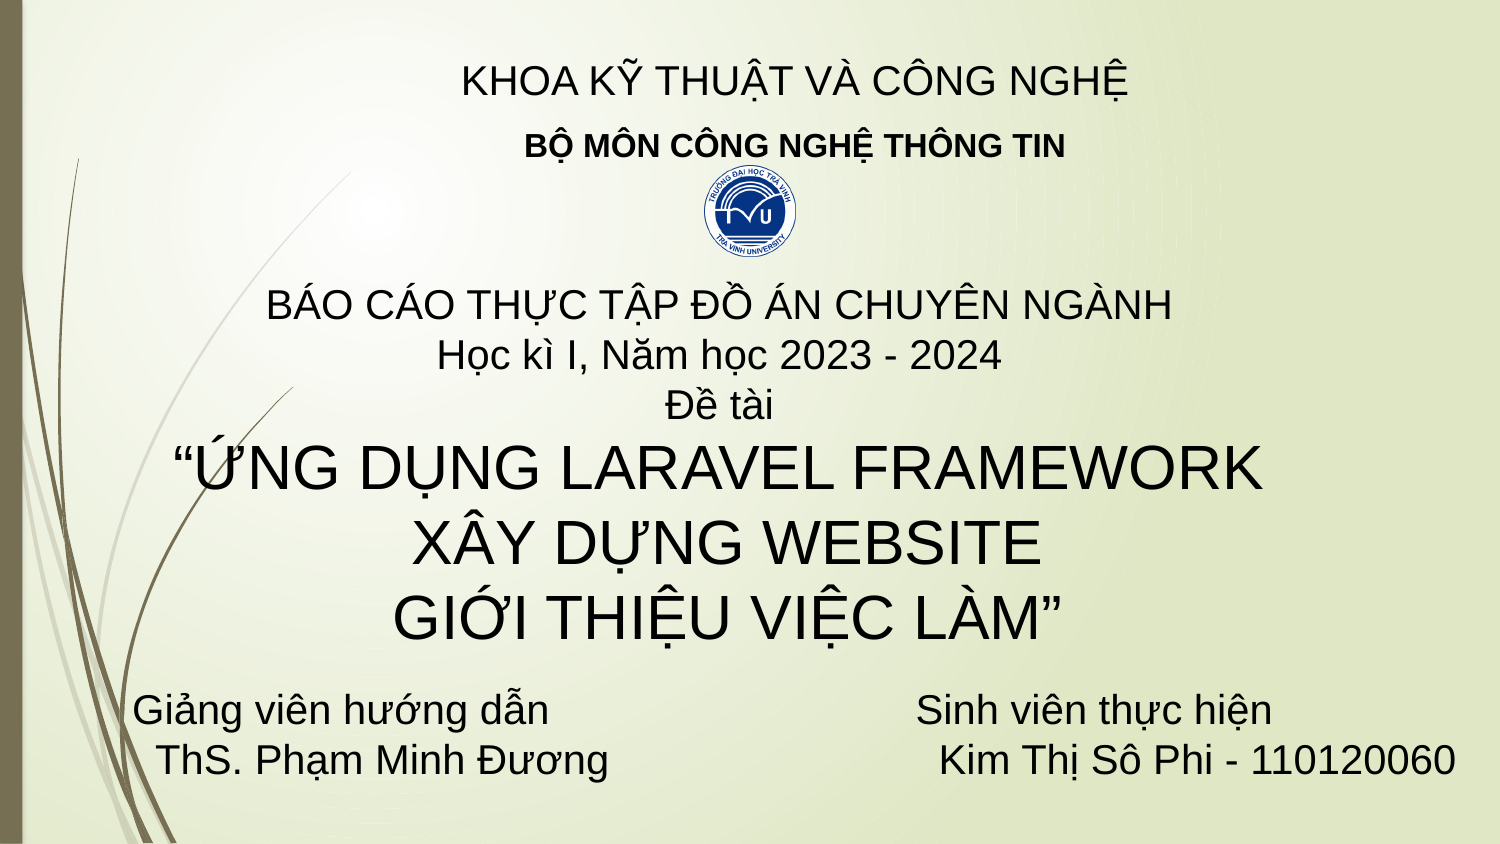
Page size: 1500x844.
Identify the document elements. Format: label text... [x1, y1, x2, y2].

text_box KHOA KỸ THUẬT VÀ CÔNG NGHỆ BỘ MÔN CÔNG NGHỆ THÔNG TIN [446, 21, 1145, 172]
picture [704, 165, 796, 257]
text_box Giảng viên hướng dẫn ThS. Phạm Minh Đương [117, 675, 625, 791]
text_box Sinh viên thực hiện Kim Thị Sô Phi - 110120060 [900, 675, 1472, 791]
title BÁO CÁO THỰC TẬP ĐỒ ÁN CHUYÊN NGÀNH Học kì I, Năm học 2023 - 2024 Đề tài “ỨNG DỤNG LARAVEL FRAMEWORK XÂY DỰNG WEBSITE GIỚI THIỆU VIỆC LÀM” [0, 262, 1475, 679]
